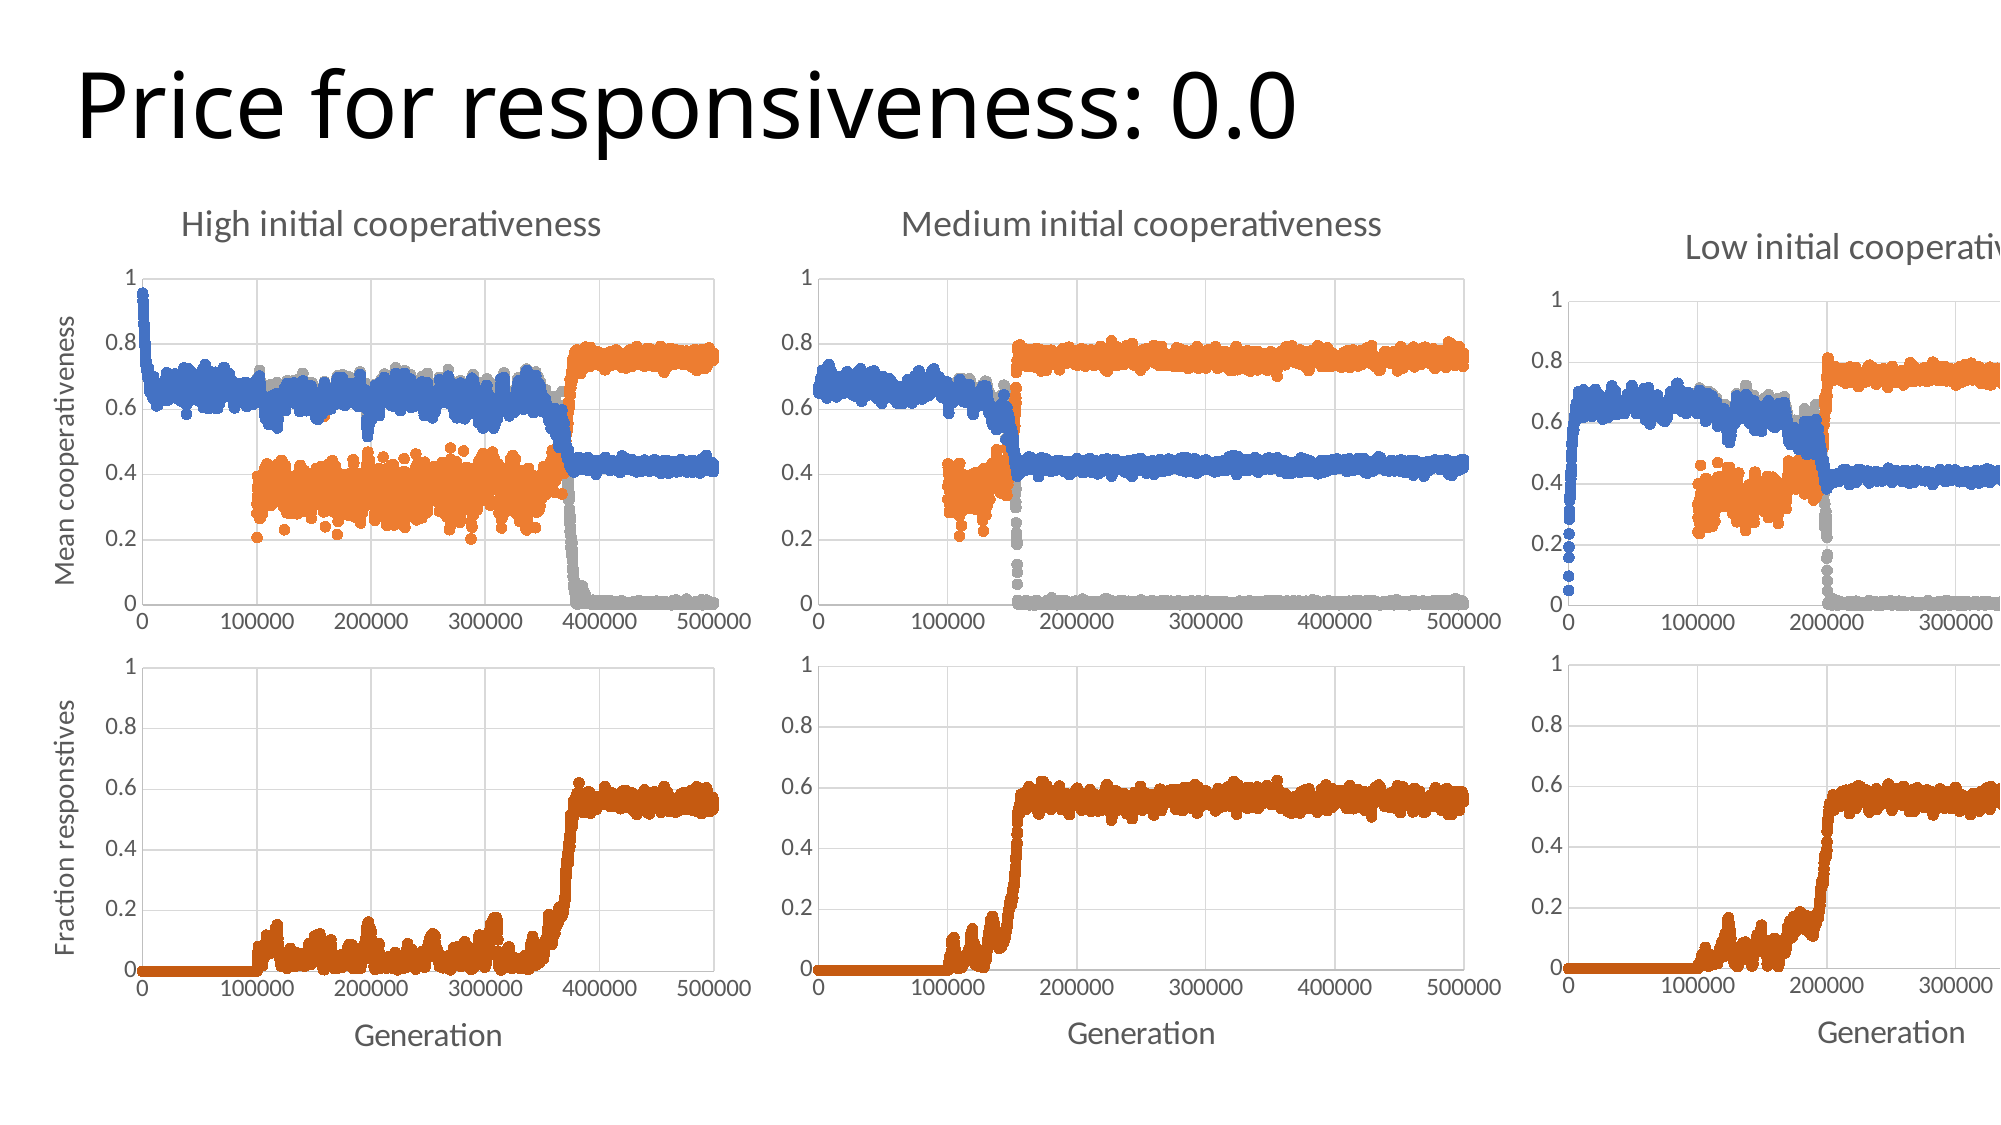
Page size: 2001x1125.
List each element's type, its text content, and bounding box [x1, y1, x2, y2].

title Price for responsiveness: 0.0 [59, 0, 1785, 203]
chart [16, 179, 2000, 1089]
